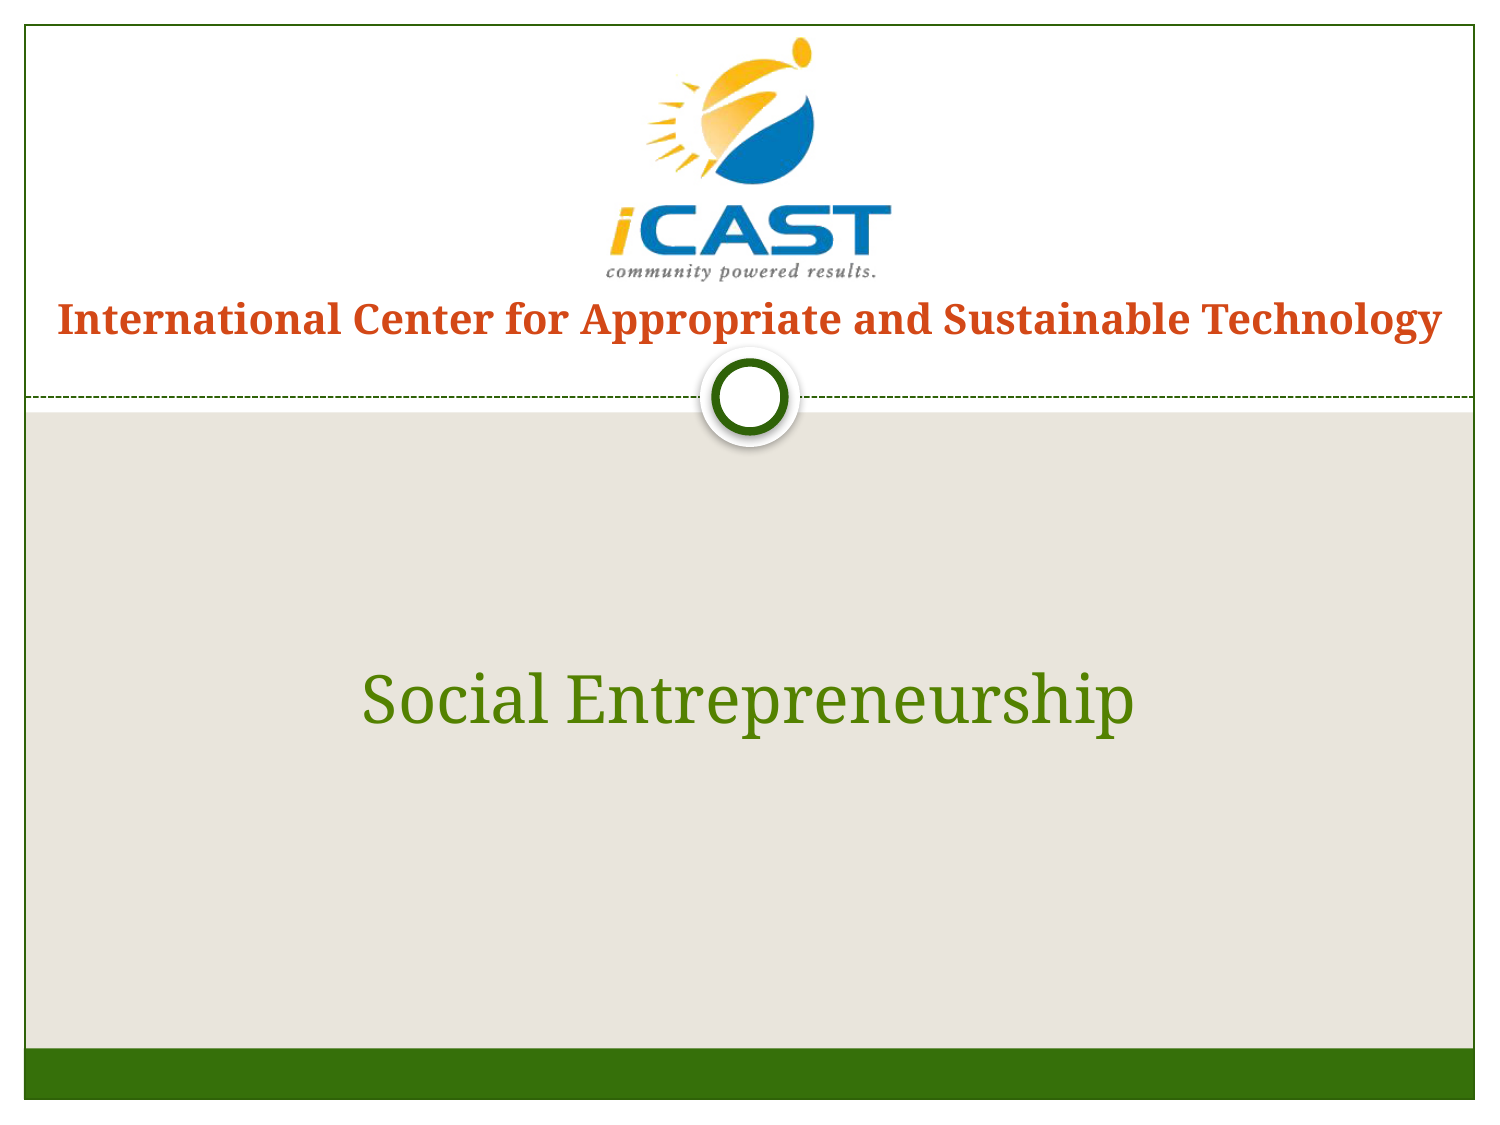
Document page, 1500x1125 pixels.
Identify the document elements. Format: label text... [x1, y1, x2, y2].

text_box Social Entrepreneurship [124, 649, 1375, 745]
picture [605, 37, 894, 288]
title International Center for Appropriate and Sustainable Technology [30, 62, 1470, 350]
